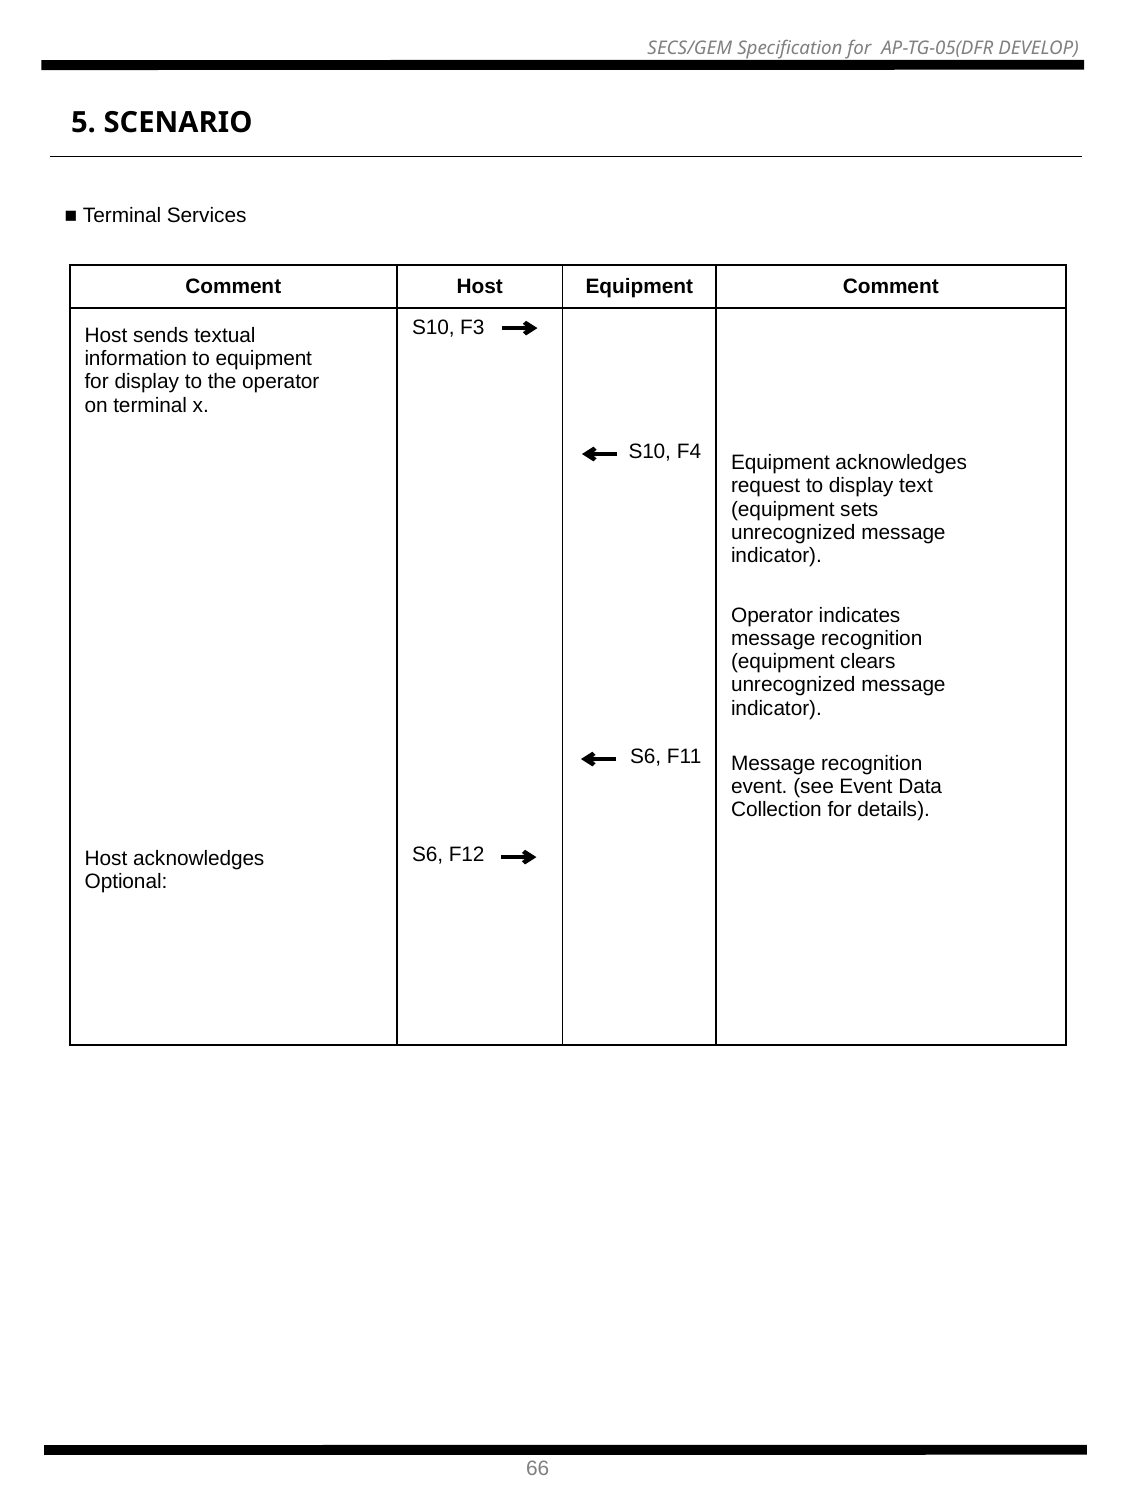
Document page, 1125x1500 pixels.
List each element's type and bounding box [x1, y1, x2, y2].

table_header [71, 266, 396, 307]
table_cell [563, 309, 715, 1044]
text_box [56, 95, 268, 146]
text_box [49, 194, 1090, 235]
table_header [398, 266, 562, 307]
table_header [563, 266, 715, 307]
table_header [717, 266, 1065, 307]
table_cell [398, 309, 562, 1044]
table_cell [71, 309, 396, 1044]
table_cell [717, 309, 1065, 1044]
